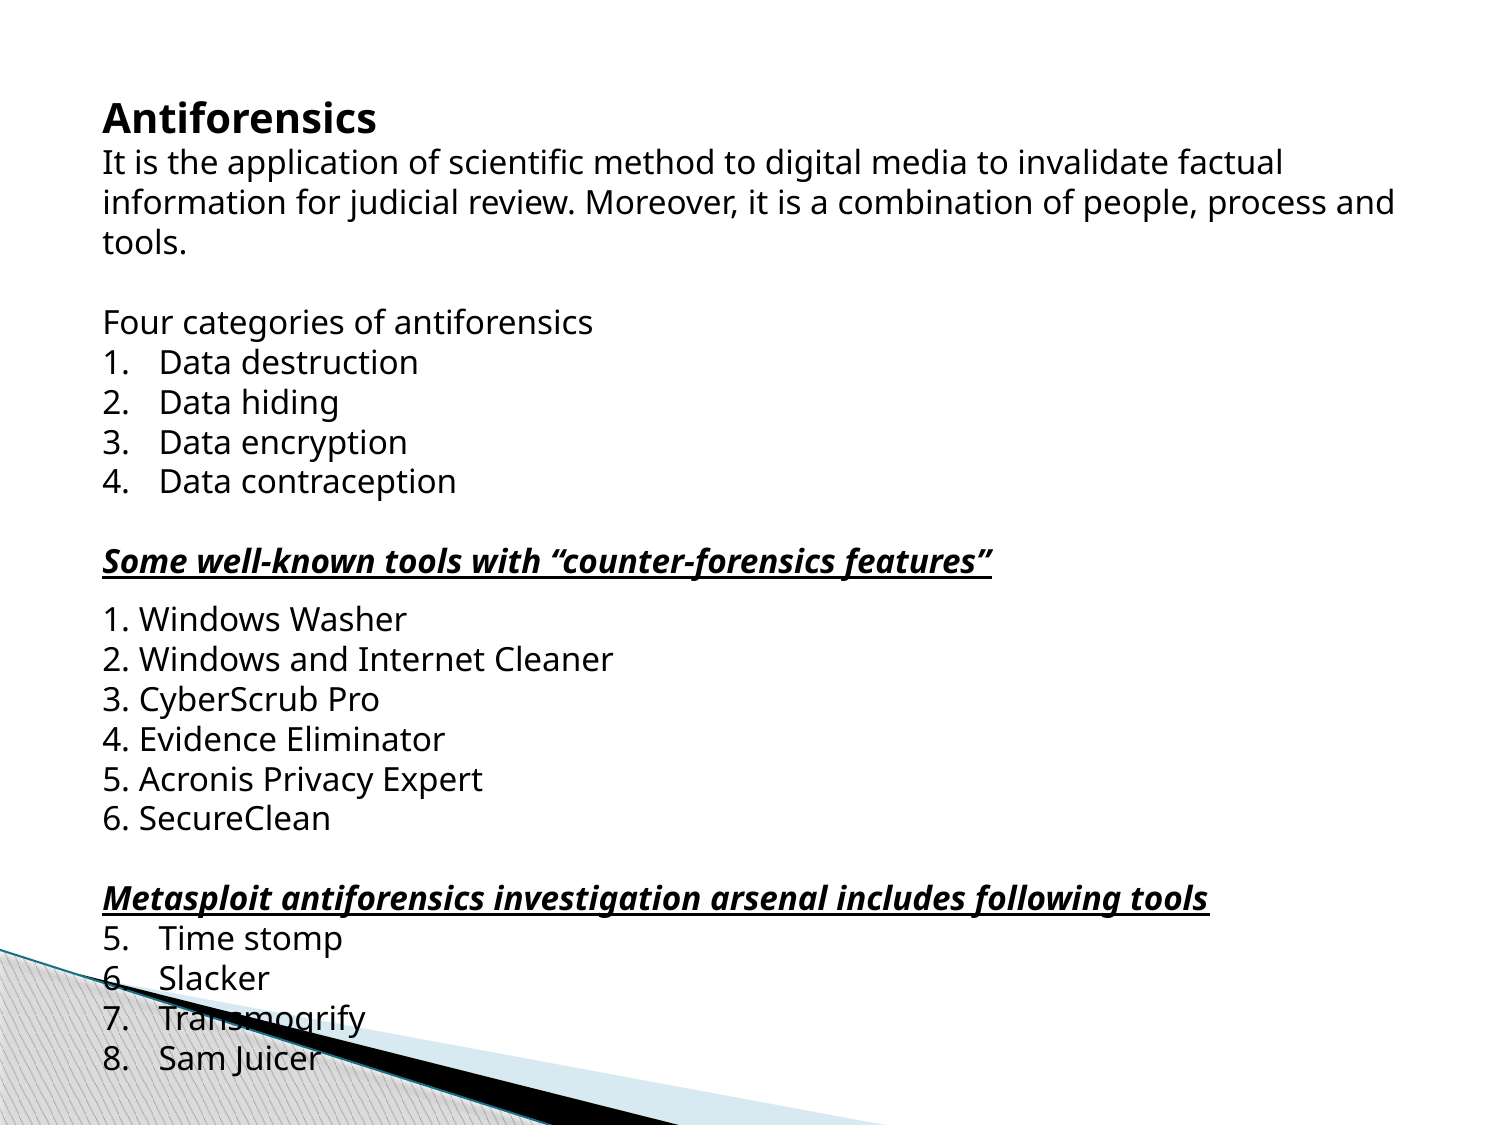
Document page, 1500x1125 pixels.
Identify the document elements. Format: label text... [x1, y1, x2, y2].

text_box Antiforensics It is the application of scientific method to digital media to invalidate factual information for judicial review. Moreover, it is a combination of people, process and tools. Four categories of antiforensics Data destruction Data hiding Data encryption Data contraception Some well-known tools with “counter-forensics features” 1. Windows Washer 2. Windows and Internet Cleaner 3. CyberScrub Pro 4. Evidence Eliminator 5. Acronis Privacy Expert 6. SecureClean Metasploit antiforensics investigation arsenal includes following tools Time stomp Slacker Transmogrify Sam Juicer [87, 83, 1445, 1125]
